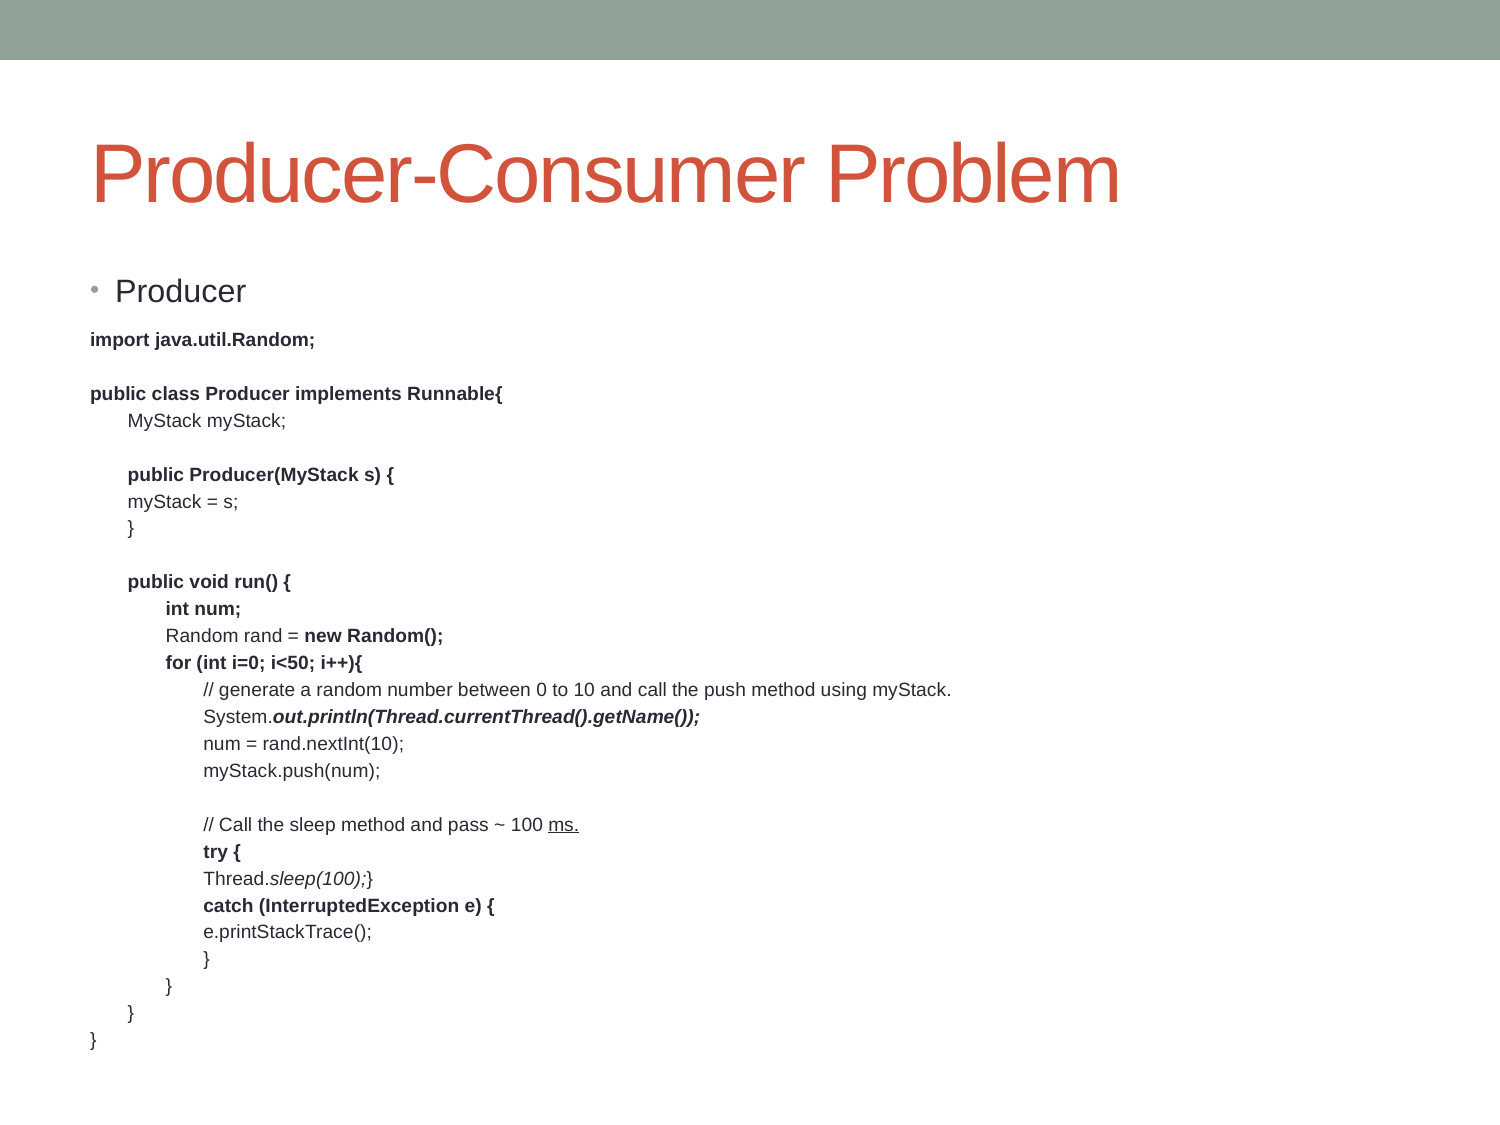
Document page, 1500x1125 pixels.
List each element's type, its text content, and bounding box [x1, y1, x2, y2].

title Producer-Consumer Problem [75, 87, 1425, 250]
list Producer import java.util.Random; public class Producer implements Runnable{ MyStack myStack; public Producer(MyStack s) { myStack = s; } public void run() { int num; Random rand = new Random(); for (int i=0; i<50; i++){ // generate a random number between 0 to 10 and call the push method using myStack. System.out.println(Thread.currentThread().getName()); num = rand.nextInt(10); myStack.push(num); // Call the sleep method and pass ~ 100 ms. try { Thread.sleep(100);} catch (InterruptedException e) { e.printStackTrace(); } } } } [75, 262, 1425, 1063]
